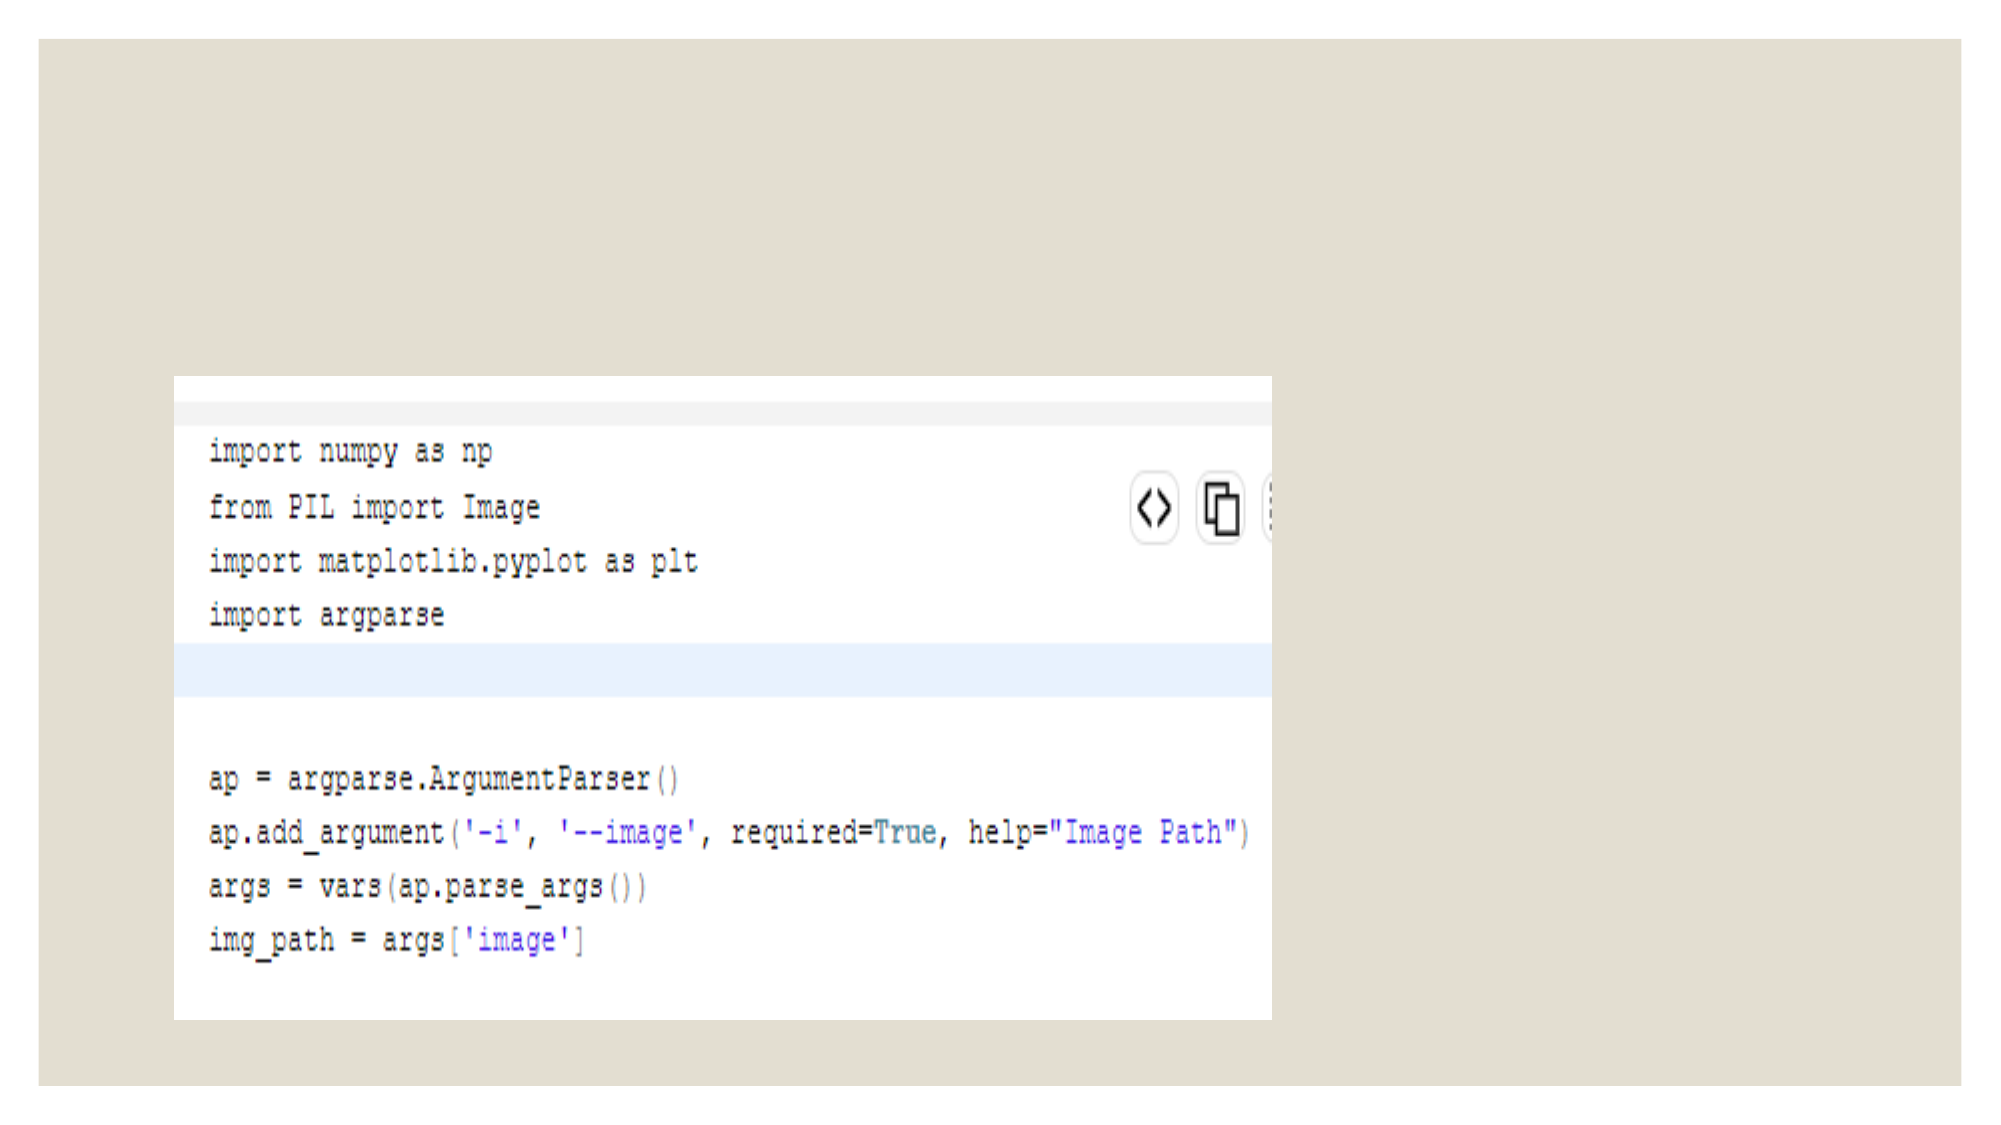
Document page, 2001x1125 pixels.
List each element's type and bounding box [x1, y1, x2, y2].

list [174, 376, 1272, 1020]
